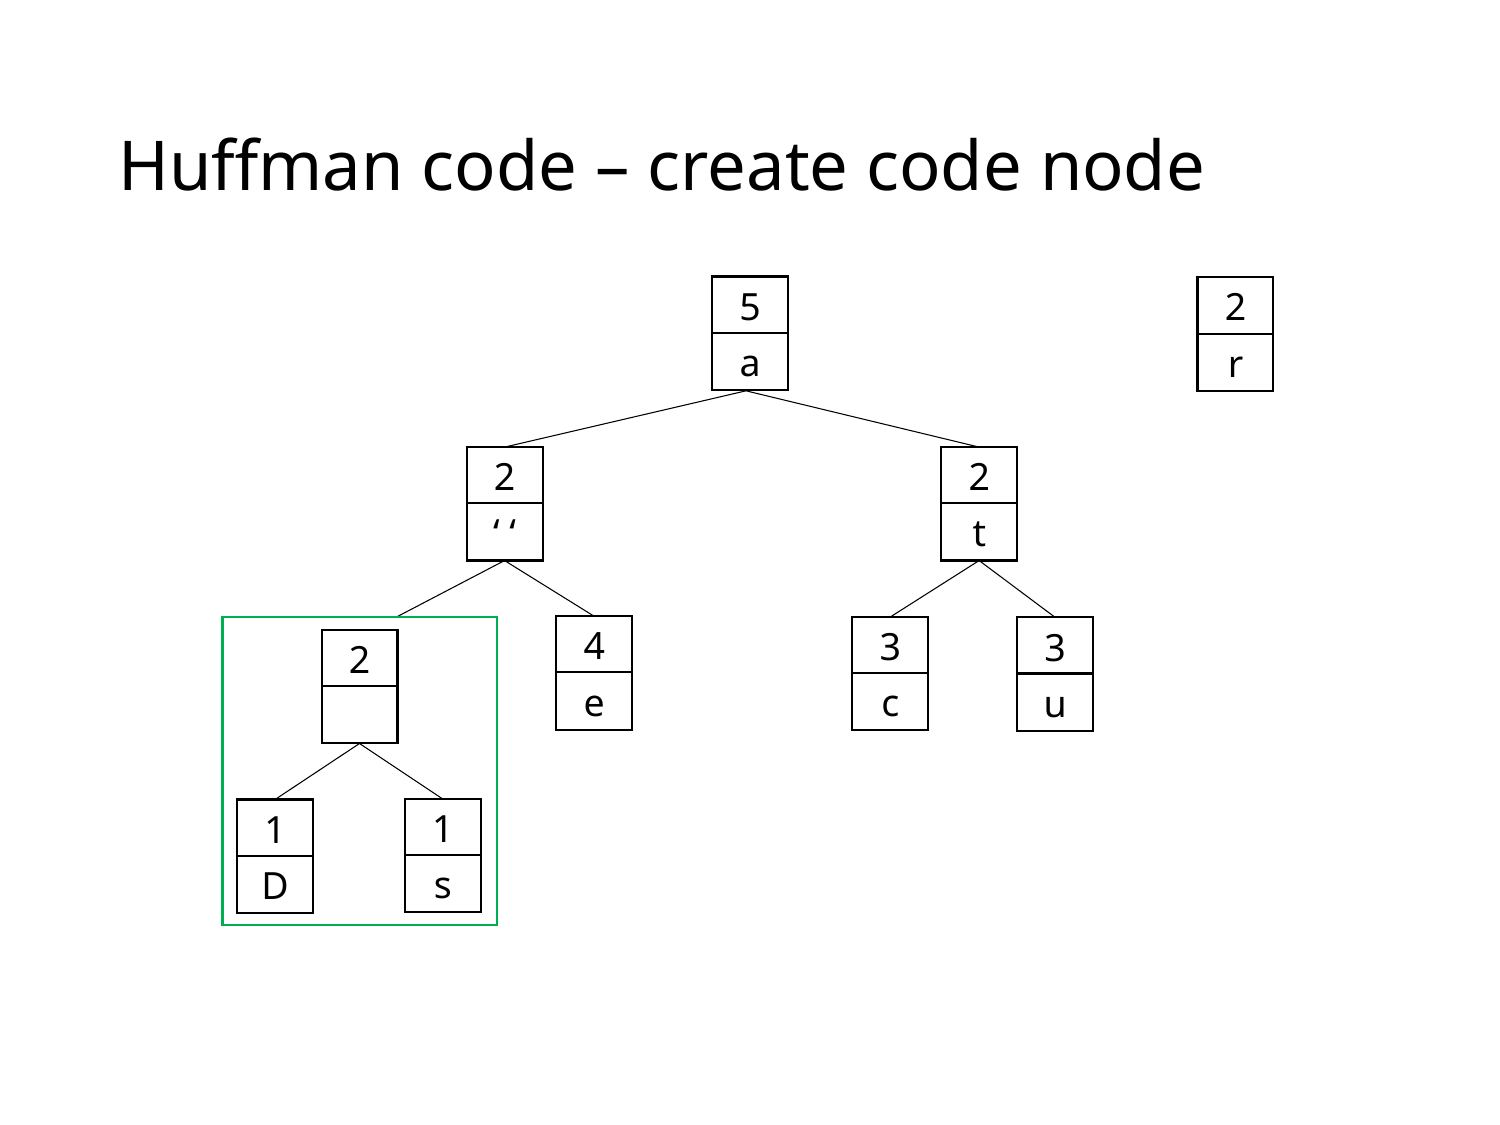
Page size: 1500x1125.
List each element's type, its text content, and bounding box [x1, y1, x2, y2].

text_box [890, 560, 980, 617]
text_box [396, 560, 504, 617]
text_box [1017, 617, 1094, 731]
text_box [941, 447, 1018, 561]
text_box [504, 560, 595, 617]
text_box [222, 617, 497, 926]
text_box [852, 616, 929, 731]
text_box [979, 560, 1056, 618]
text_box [504, 390, 745, 447]
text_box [711, 276, 789, 390]
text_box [556, 616, 633, 730]
title Huffman code – create code node [103, 59, 1397, 278]
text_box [466, 447, 543, 560]
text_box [745, 390, 980, 447]
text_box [1197, 277, 1274, 391]
